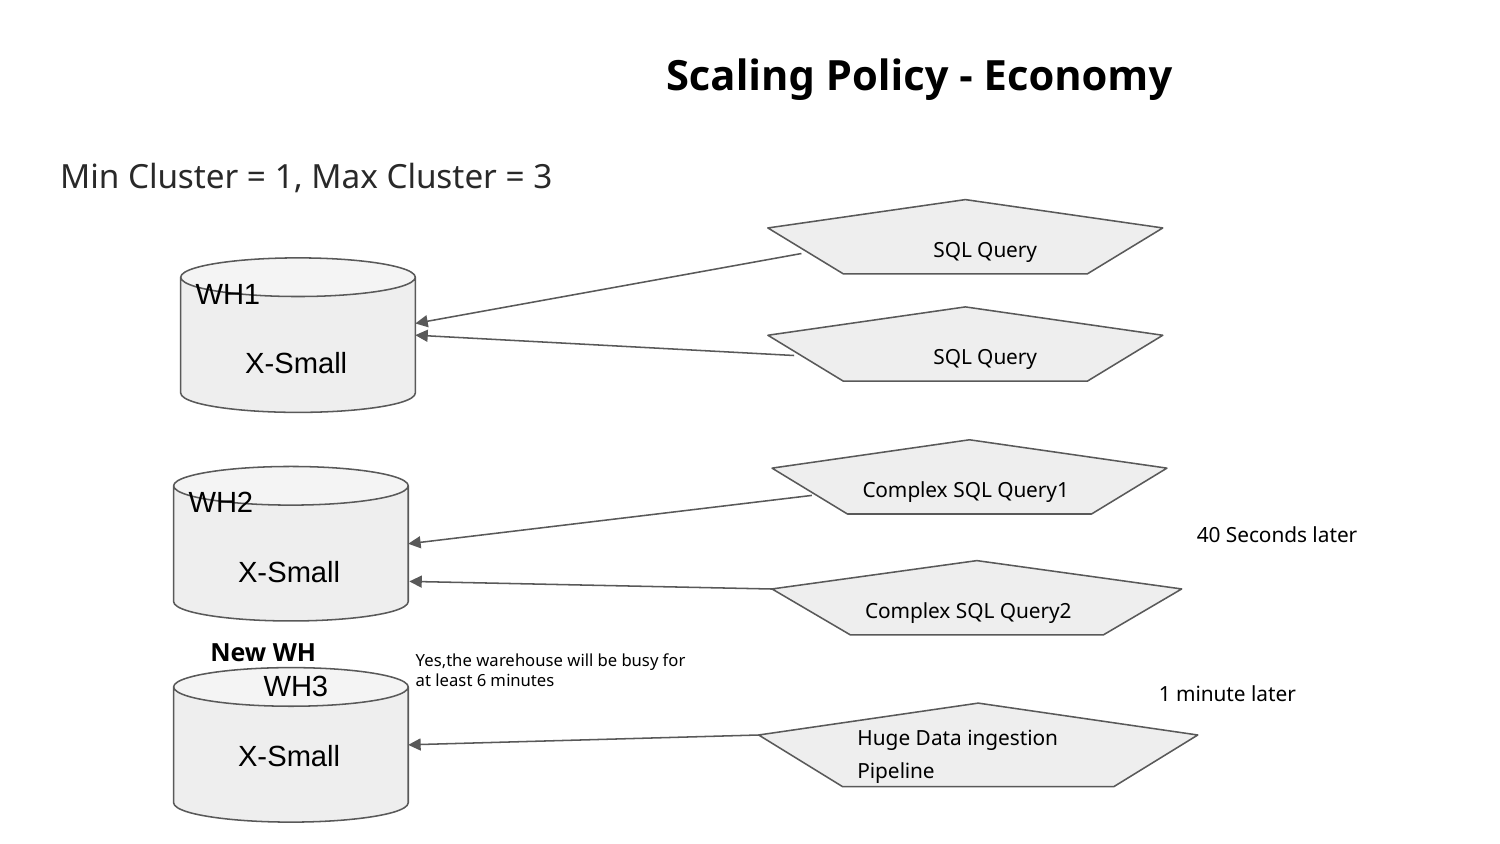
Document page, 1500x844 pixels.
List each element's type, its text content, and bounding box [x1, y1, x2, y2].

title Scaling Policy - Economy [51, 33, 1449, 128]
text_box WH3 X-Small [173, 676, 409, 823]
text_box SQL Query [794, 306, 1163, 382]
text_box SQL Query [767, 199, 1163, 274]
text_box Yes,the warehouse will be busy for at least 6 minutes [400, 634, 706, 705]
text_box Complex SQL Query2 [776, 560, 1182, 635]
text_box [415, 253, 802, 324]
text_box Complex SQL Query1 [772, 439, 1167, 515]
text_box Huge Data ingestion Pipeline [761, 703, 1198, 787]
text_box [407, 734, 759, 746]
text_box WH2 X-Small [173, 466, 409, 621]
text_box 1 minute later [1144, 667, 1346, 718]
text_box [409, 581, 773, 590]
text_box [415, 334, 795, 356]
list Min Cluster = 1, Max Cluster = 3 [45, 134, 1462, 830]
text_box 40 Seconds later [1181, 509, 1384, 560]
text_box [408, 495, 813, 544]
text_box WH1 X-Small [180, 257, 416, 413]
text_box New WH [195, 621, 372, 681]
